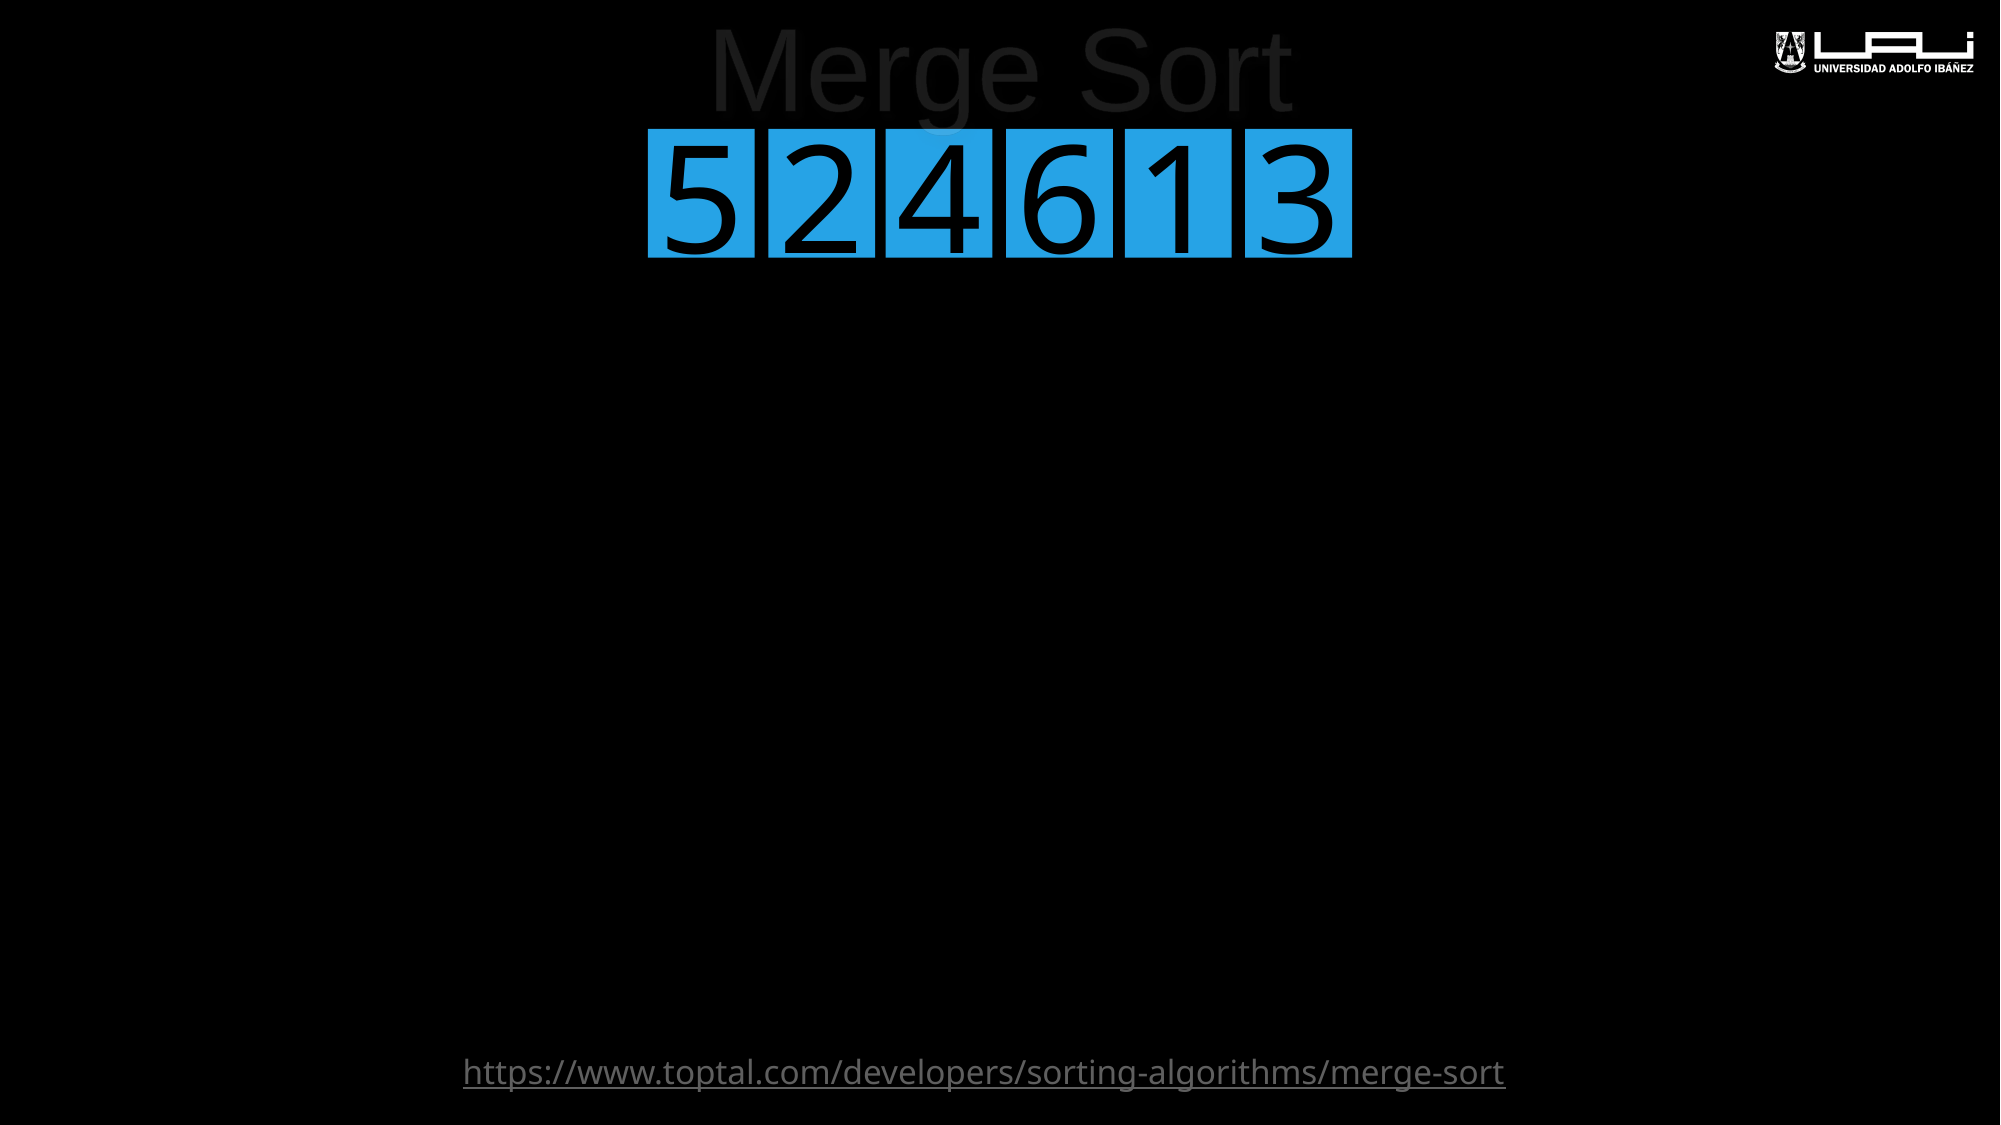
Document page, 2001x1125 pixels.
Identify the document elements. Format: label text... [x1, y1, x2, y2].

title Merge Sort [0, 0, 2000, 164]
text_box https://www.toptal.com/developers/sorting-algorithms/merge-sort [62, 1044, 1907, 1103]
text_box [647, 128, 1353, 258]
